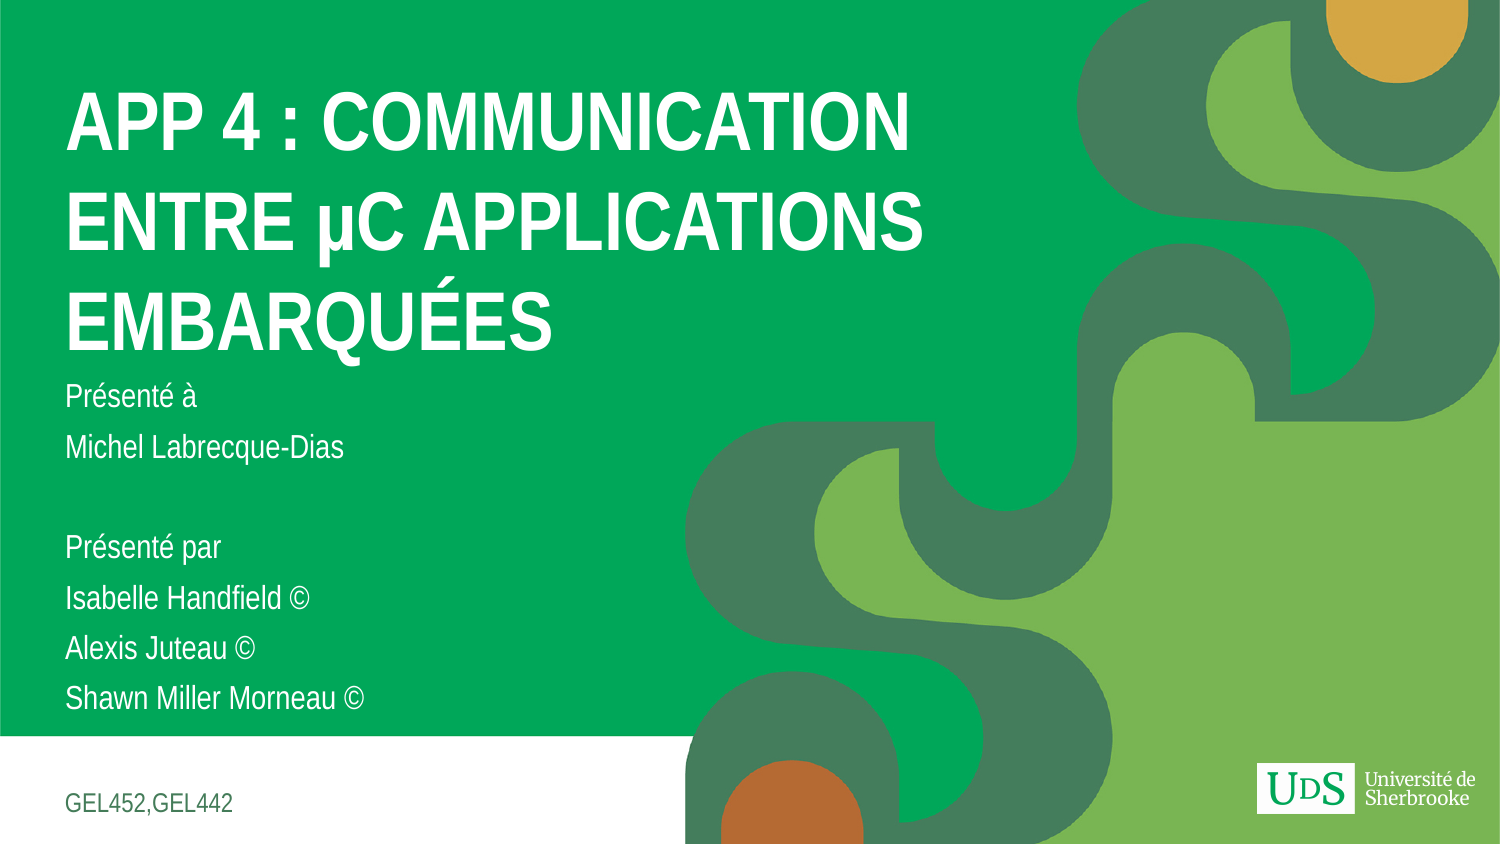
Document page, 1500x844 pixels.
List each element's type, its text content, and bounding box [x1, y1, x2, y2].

picture [0, 0, 1500, 844]
list Présenté à Michel Labrecque-Dias Présenté par Isabelle Handfield © Alexis Juteau © Shawn Miller Morneau © [64, 374, 668, 750]
title APP 4 : Communication entre µC Applications embarquées [64, 67, 1011, 307]
